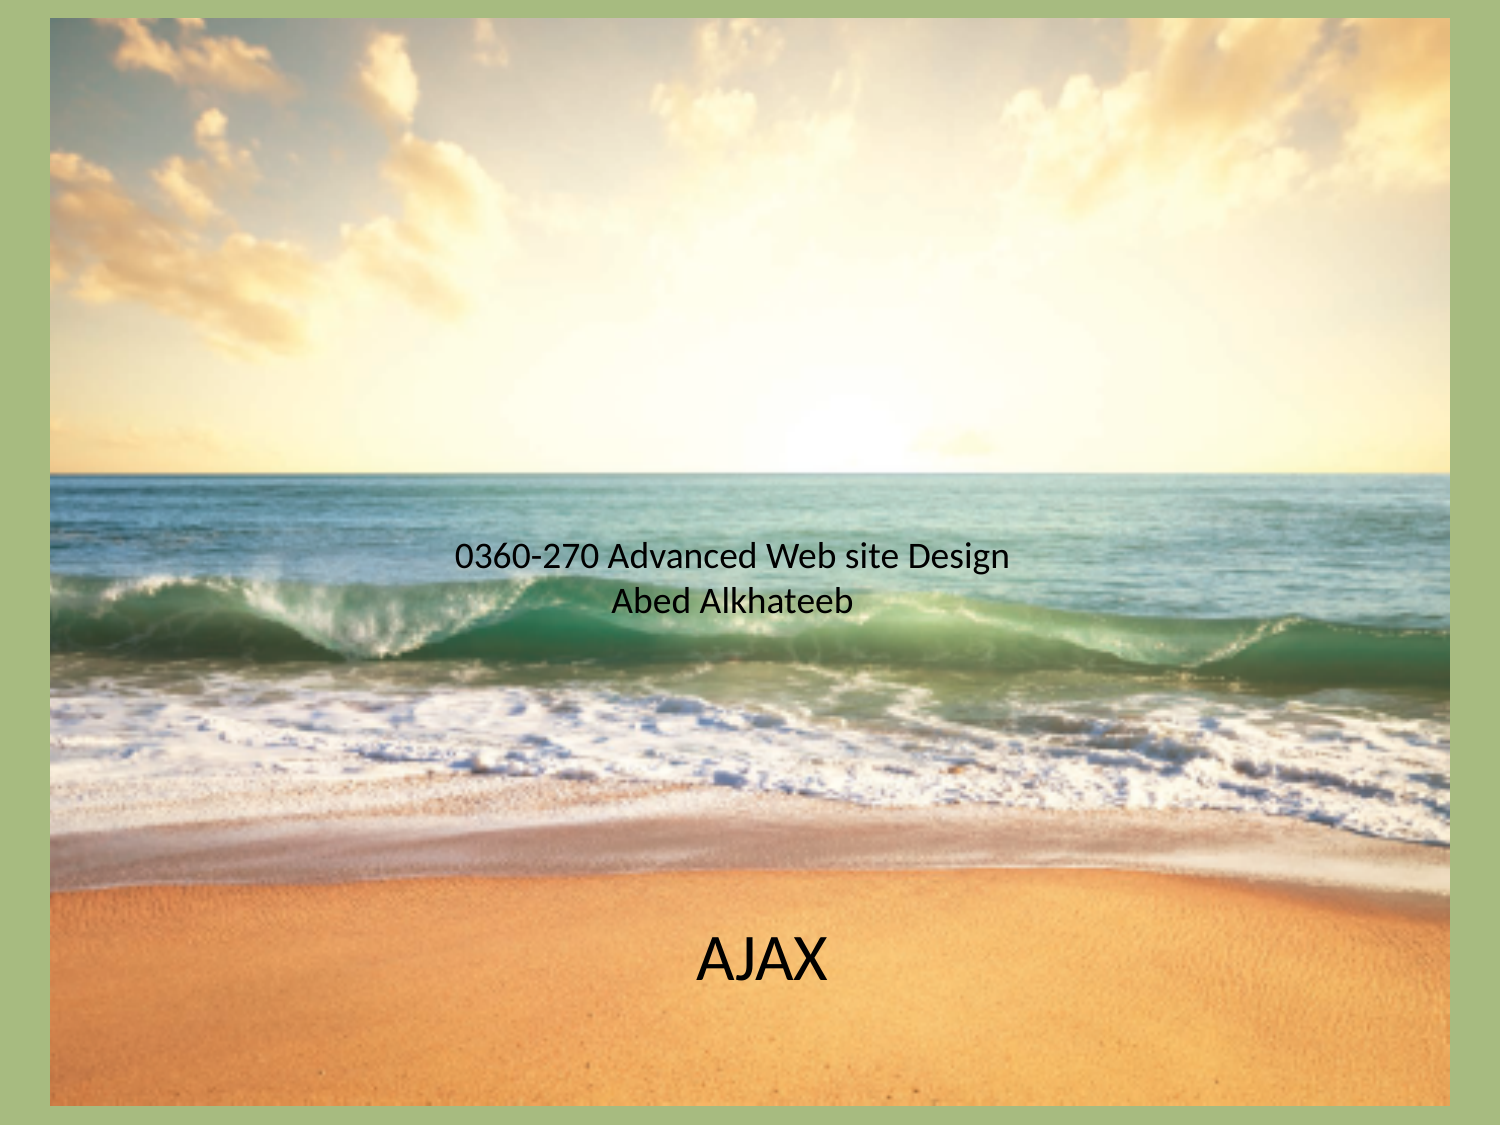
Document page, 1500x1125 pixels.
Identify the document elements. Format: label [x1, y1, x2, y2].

text_box [0, 0, 1500, 1125]
picture [49, 18, 1451, 1107]
